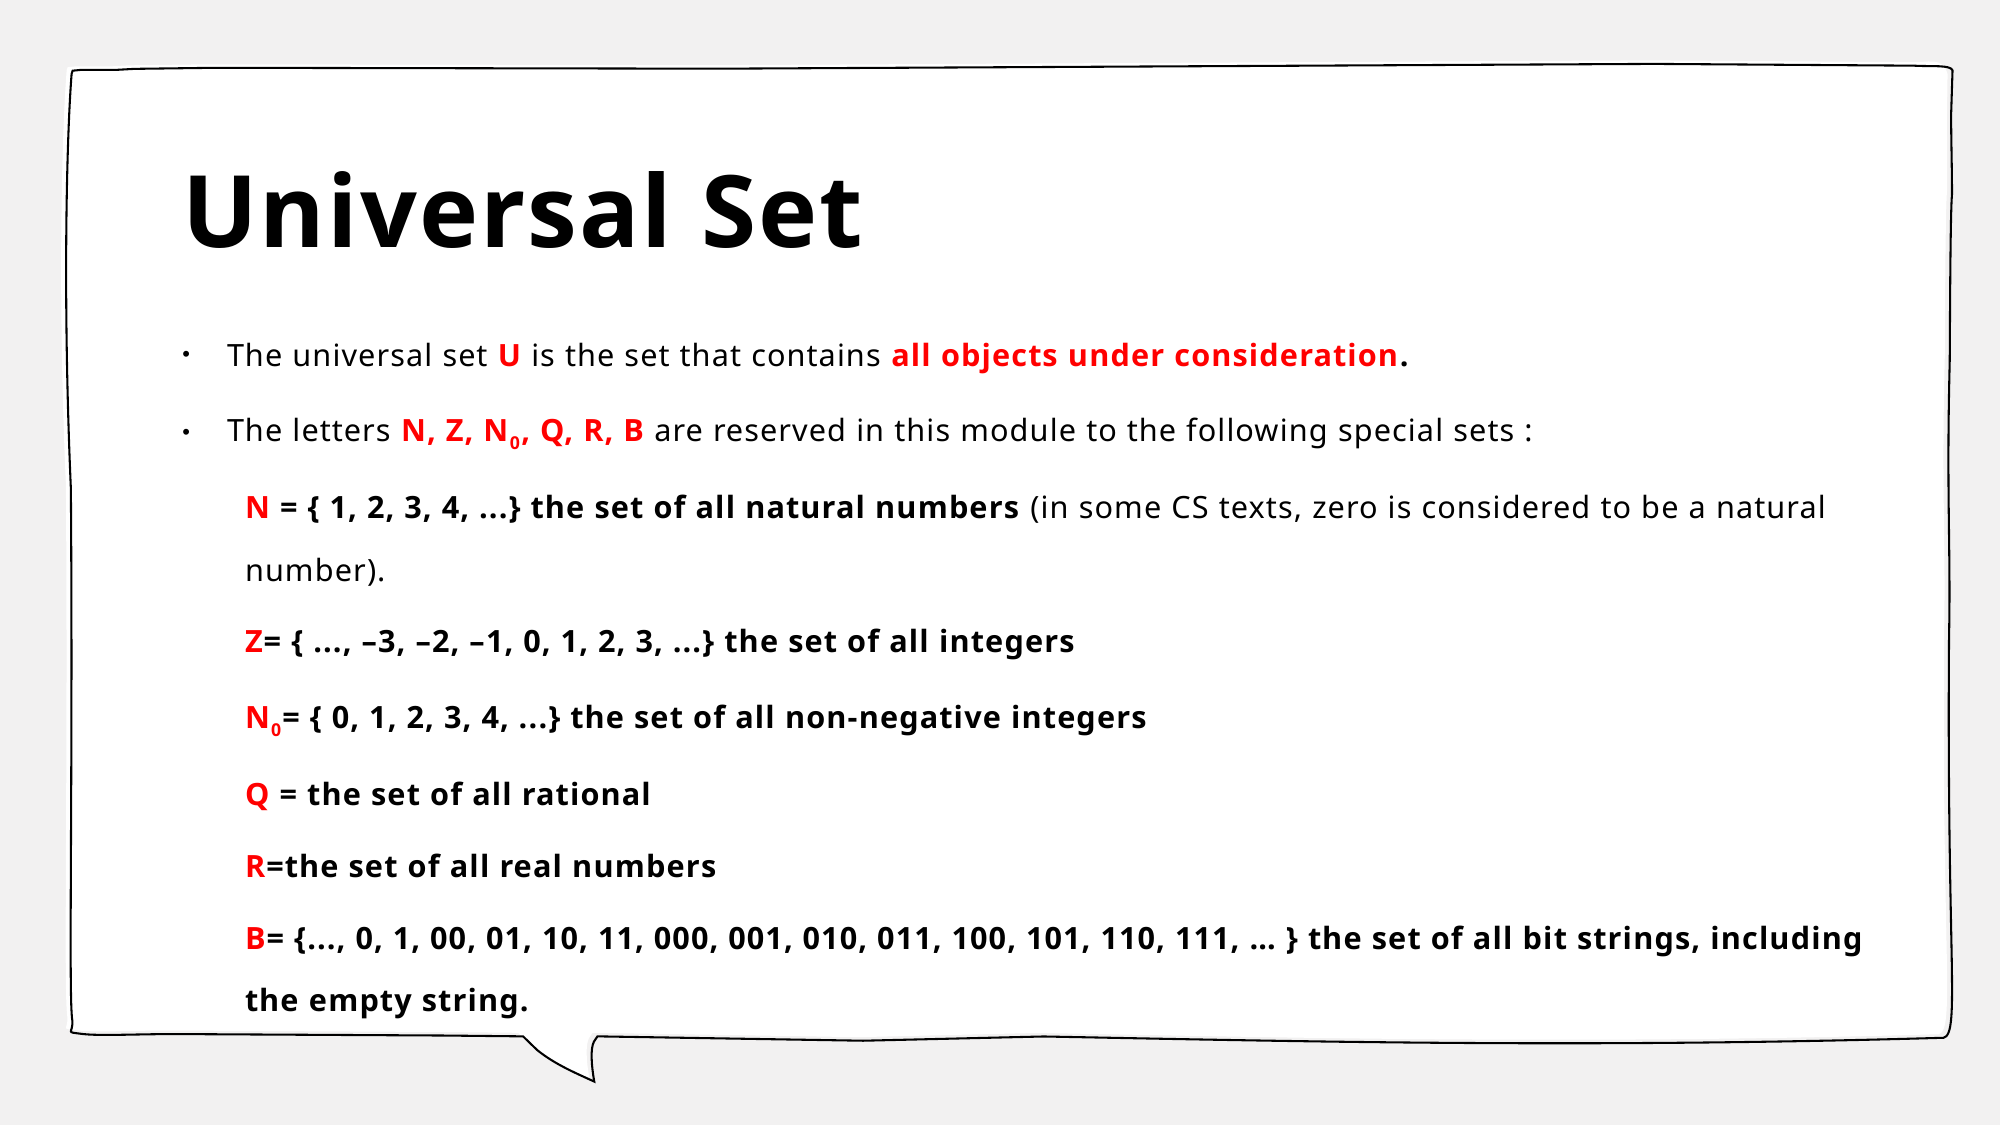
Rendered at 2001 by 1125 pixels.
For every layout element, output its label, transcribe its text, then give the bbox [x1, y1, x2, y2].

title Universal Set [167, 91, 1863, 302]
list The universal set U is the set that contains all objects under consideration. The letters N, Z, N0, Q, R, B are reserved in this module to the following special sets : N = { 1, 2, 3, 4, ...} the set of all natural numbers (in some CS texts, zero is considered to be a natural number). Z= { ..., –3, –2, –1, 0, 1, 2, 3, ...} the set of all integers N0= { 0, 1, 2, 3, 4, ...} the set of all non-negative integers Q = the set of all rational R=the set of all real numbers B= {..., 0, 1, 00, 01, 10, 11, 000, 001, 010, 011, 100, 101, 110, 111, … } the set of all bit strings, including the empty string. [167, 302, 1890, 1034]
